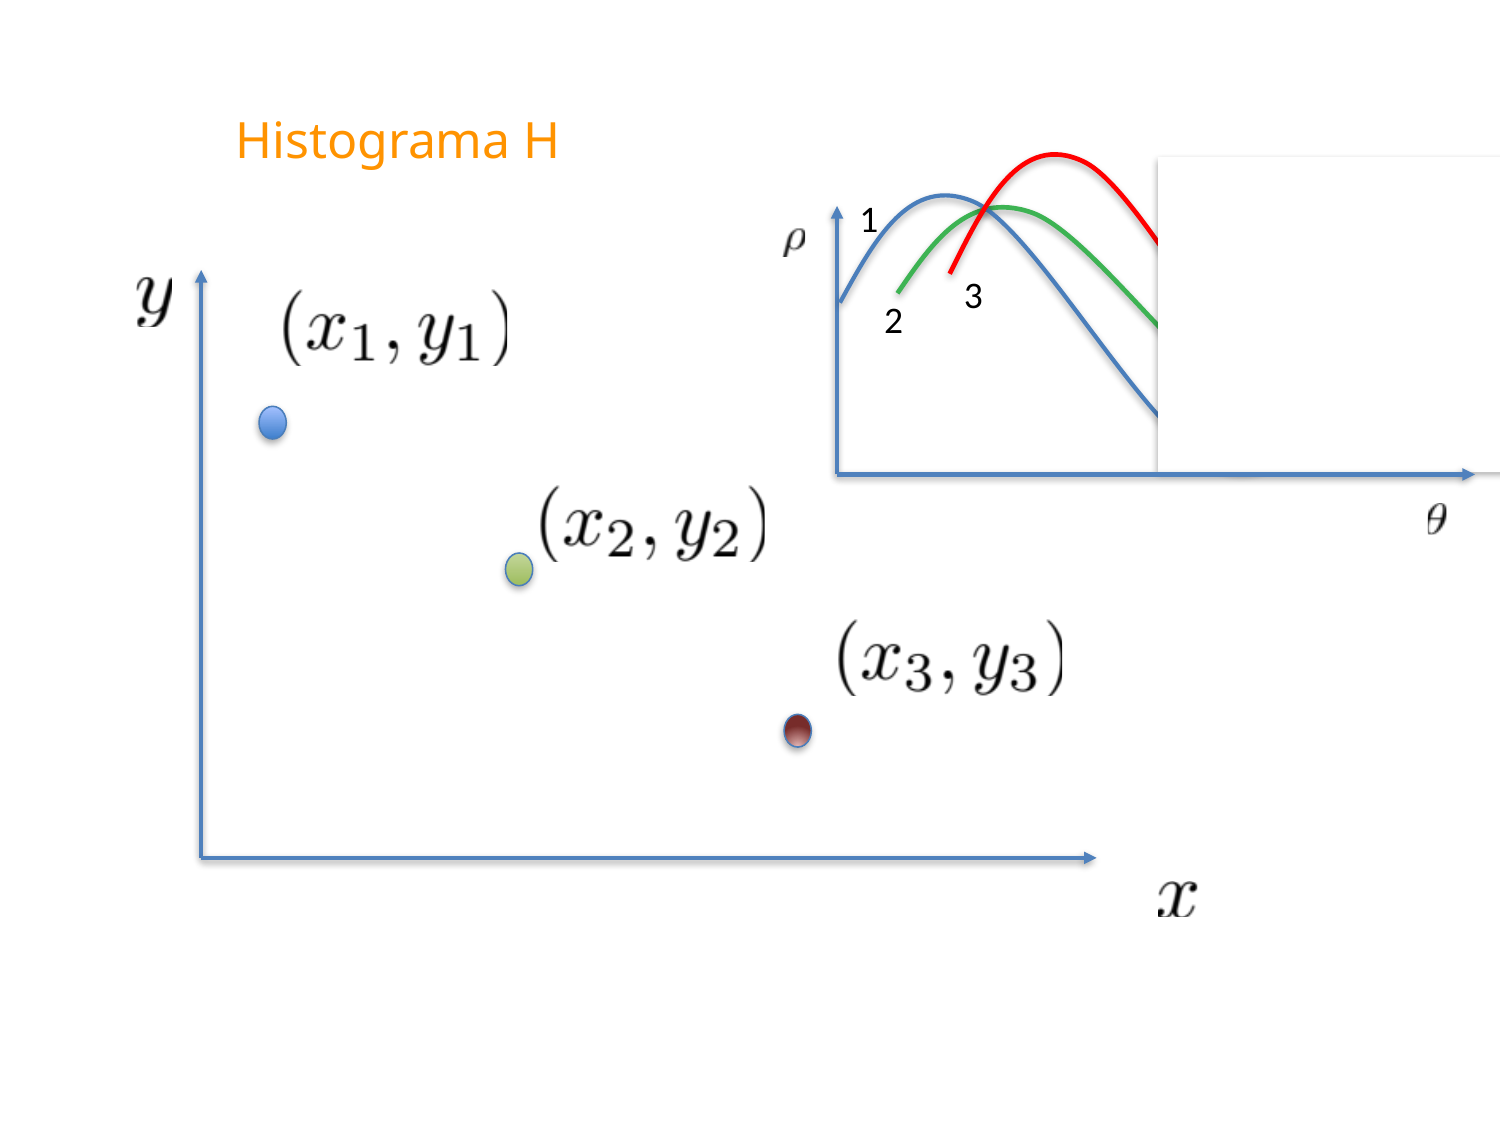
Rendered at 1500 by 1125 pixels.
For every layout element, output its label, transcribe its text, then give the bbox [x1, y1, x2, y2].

picture [1427, 503, 1447, 535]
picture [281, 287, 508, 366]
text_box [836, 156, 1500, 475]
text_box [258, 405, 288, 440]
picture [136, 276, 173, 328]
picture [1157, 881, 1198, 917]
text_box [783, 713, 813, 748]
picture [781, 226, 806, 257]
picture [539, 484, 765, 562]
text_box Histograma H [220, 101, 971, 177]
picture [836, 618, 1063, 696]
text_box [504, 552, 534, 587]
